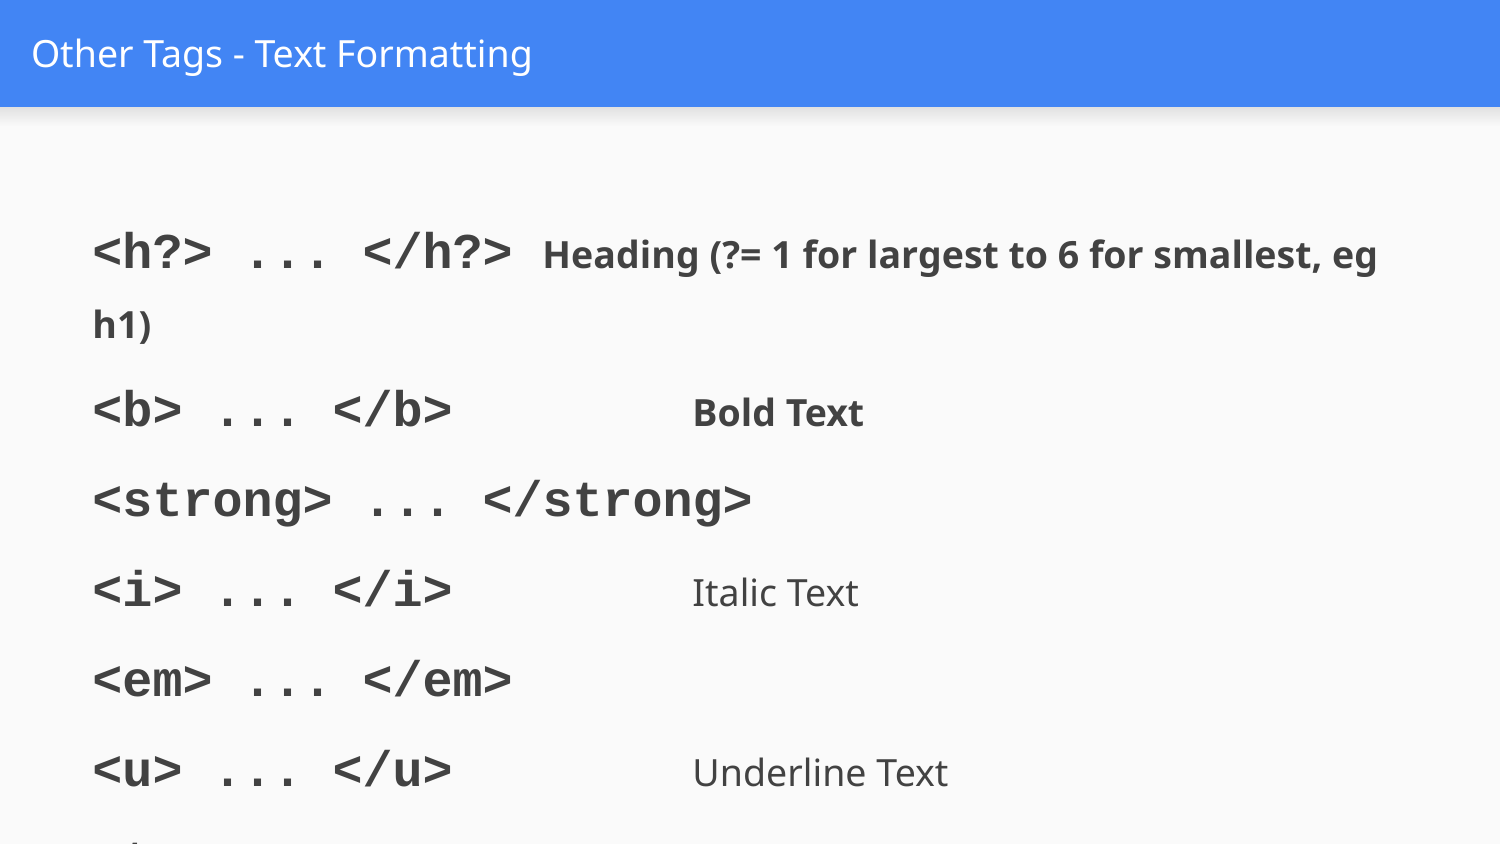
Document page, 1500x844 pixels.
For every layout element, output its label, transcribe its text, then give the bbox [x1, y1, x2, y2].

title Other Tags - Text Formatting [16, 2, 1464, 102]
list <h?> ... </h?> Heading (?= 1 for largest to 6 for smallest, eg h1) <b> ... </b> Bold Text <strong> ... </strong> <i> ... </i> Italic Text <em> ... </em> <u> ... </u> Underline Text etc. [77, 173, 1427, 760]
